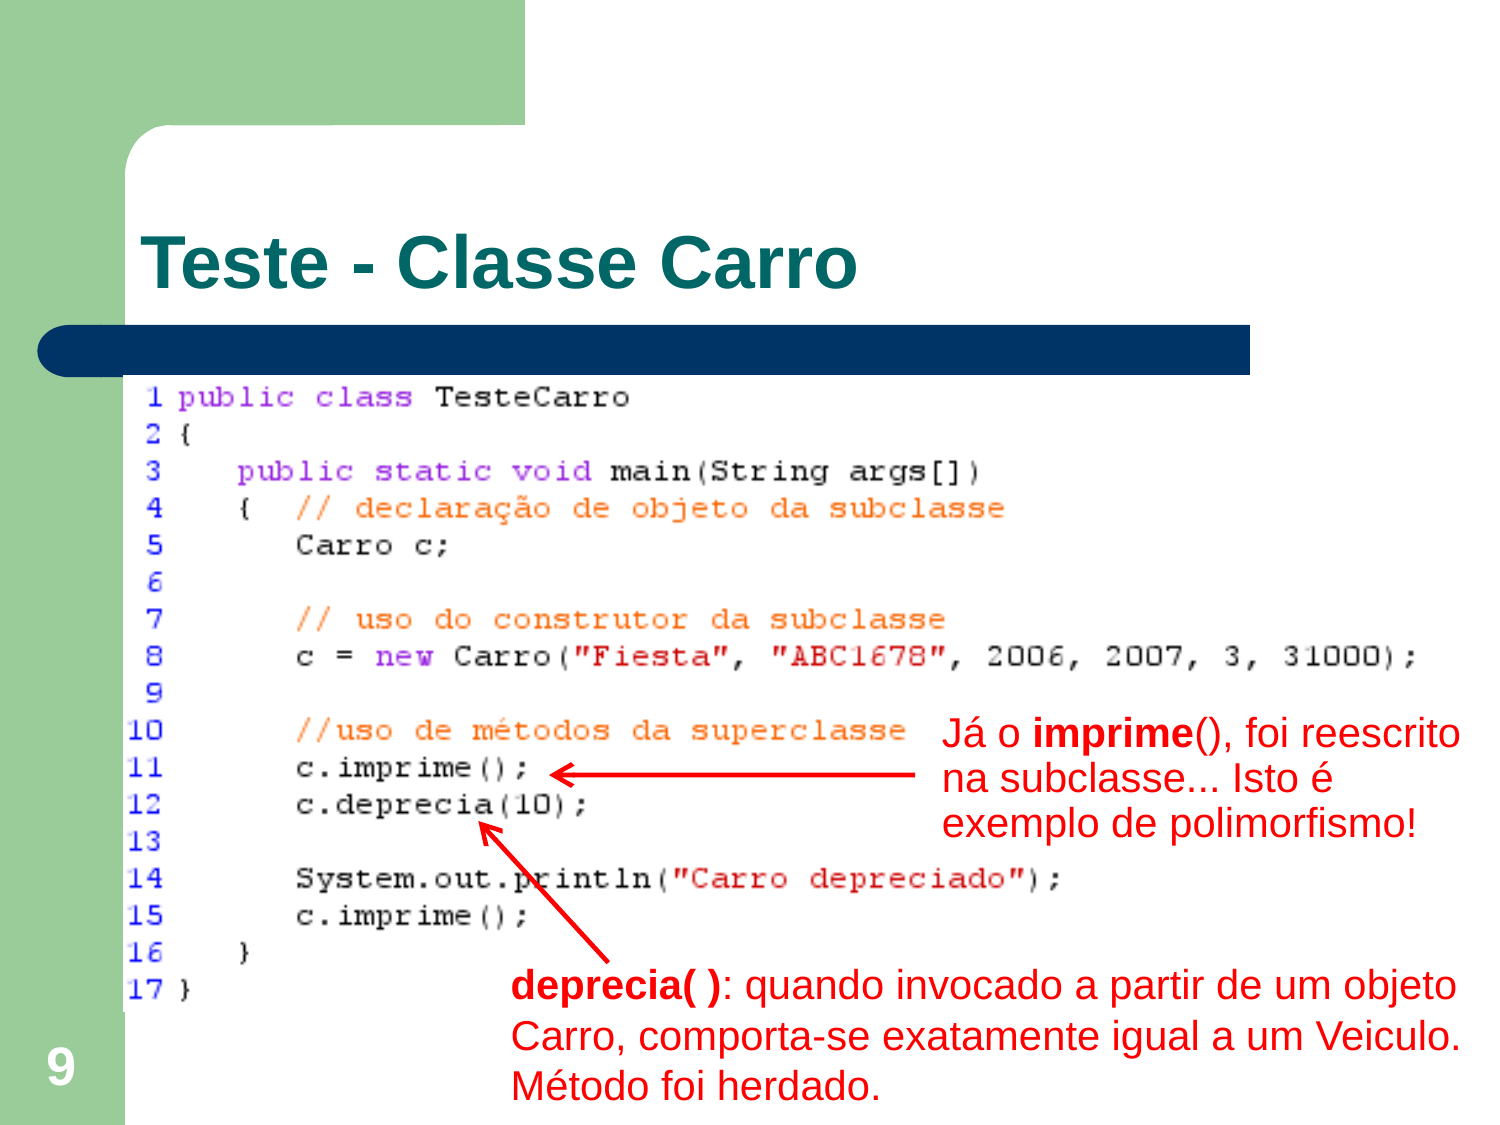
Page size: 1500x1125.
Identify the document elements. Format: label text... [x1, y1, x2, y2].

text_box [548, 703, 1483, 856]
picture [123, 375, 1424, 1012]
slide_number 9 [13, 1023, 111, 1105]
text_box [478, 820, 1489, 1118]
title Teste - Classe Carro [124, 124, 1426, 313]
